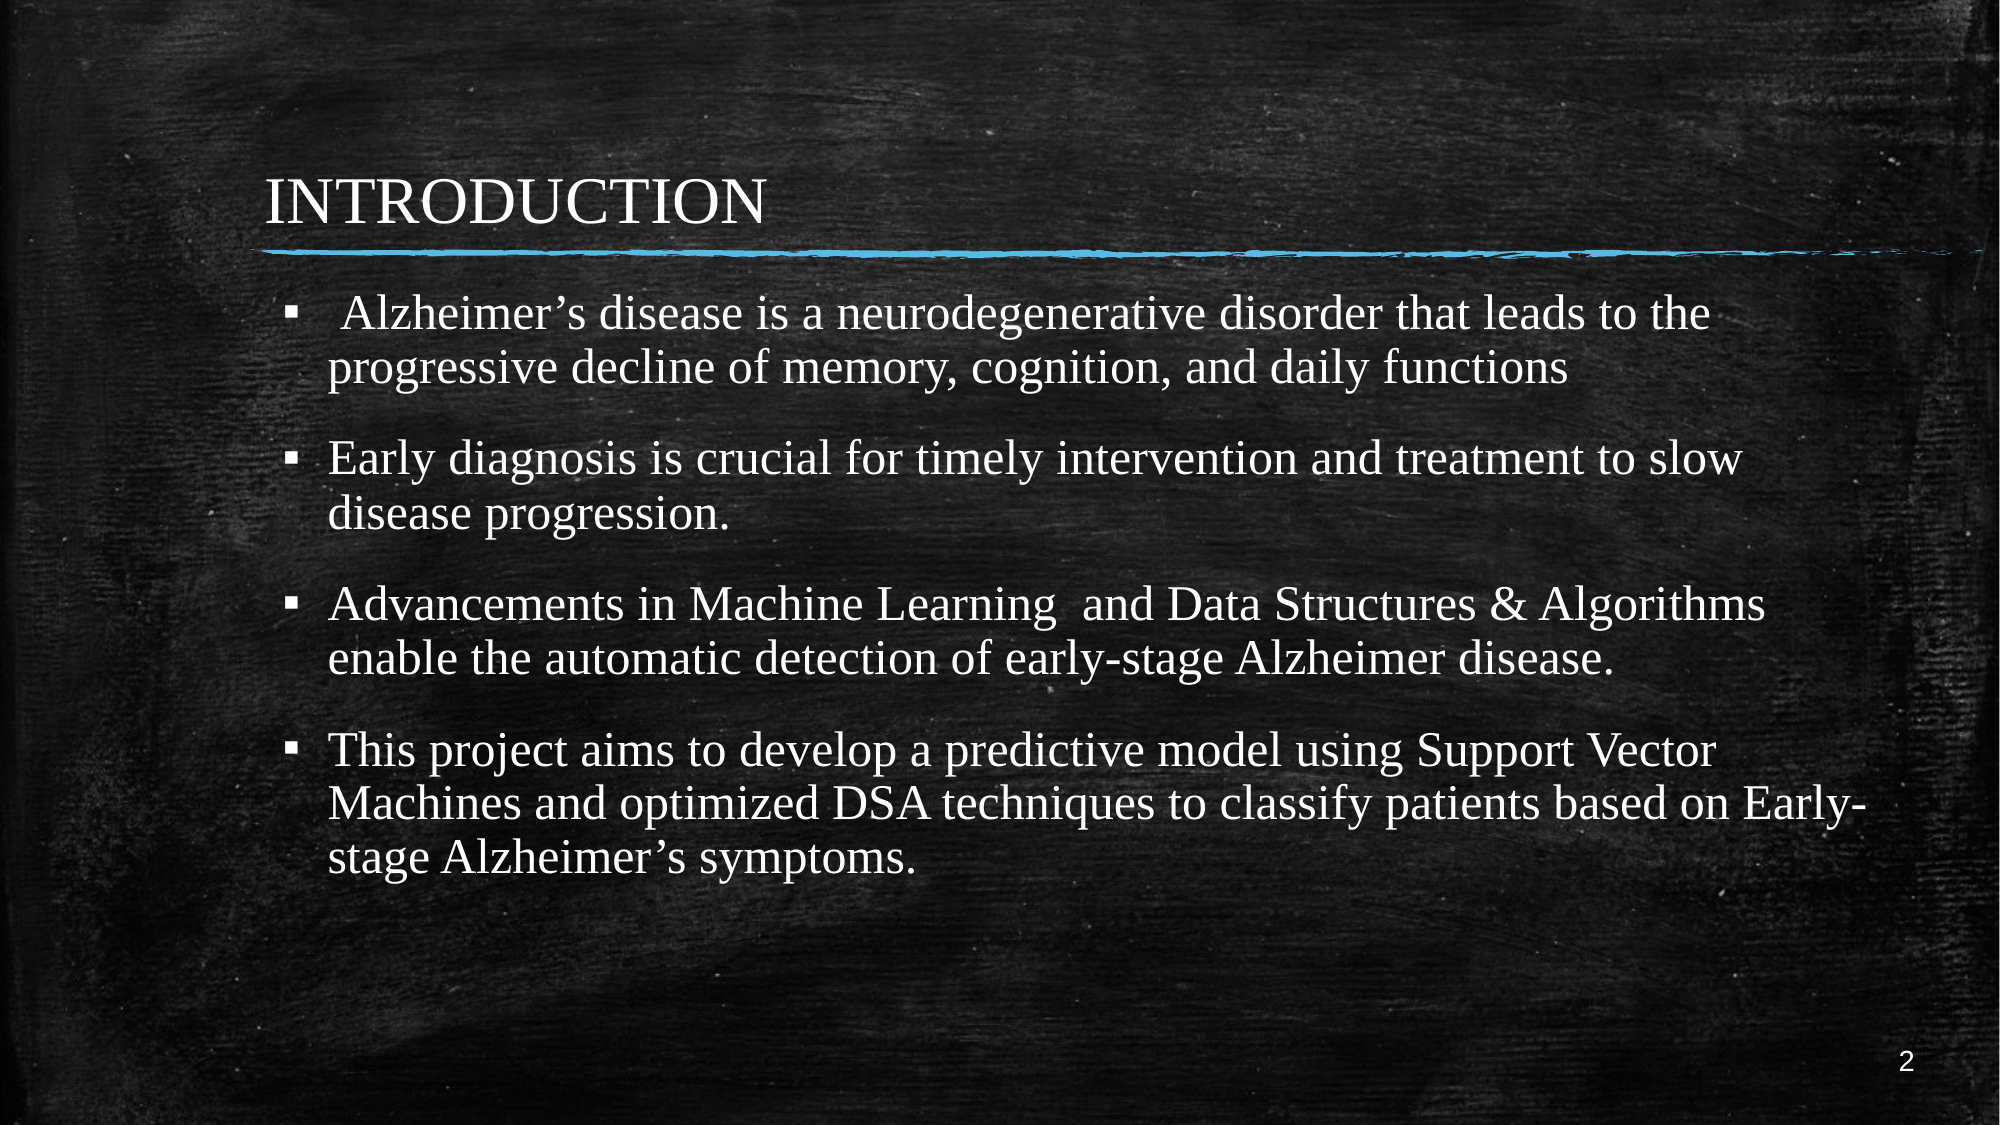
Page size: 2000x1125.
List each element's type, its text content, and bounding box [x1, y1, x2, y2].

list Alzheimer’s disease is a neurodegenerative disorder that leads to the progressive decline of memory, cognition, and daily functions Early diagnosis is crucial for timely intervention and treatment to slow disease progression. Advancements in Machine Learning and Data Structures & Algorithms enable the automatic detection of early-stage Alzheimer disease. This project aims to develop a predictive model using Support Vector Machines and optimized DSA techniques to classify patients based on Early-stage Alzheimer’s symptoms. [267, 278, 1898, 1083]
title INTRODUCTION [249, 78, 1750, 246]
slide_number 2 [1742, 1036, 1930, 1083]
